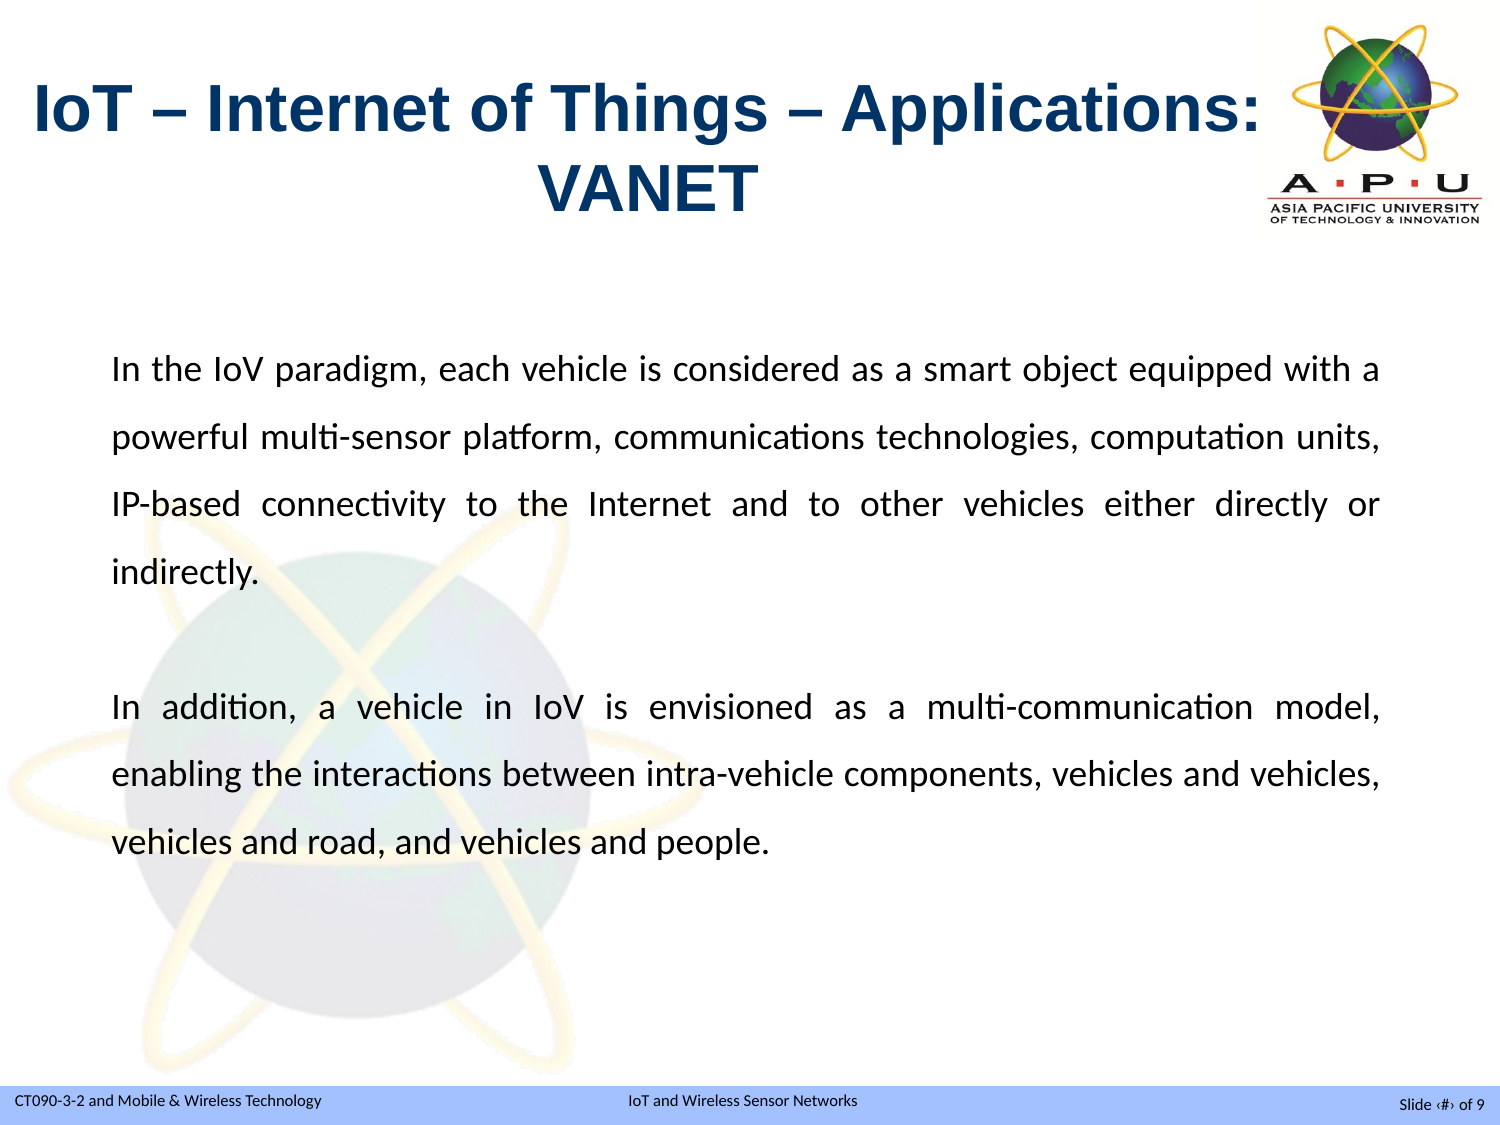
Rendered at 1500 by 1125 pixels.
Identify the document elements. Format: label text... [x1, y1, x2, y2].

text_box In the IoV paradigm, each vehicle is considered as a smart object equipped with a powerful multi-sensor platform, communications technologies, computation units, IP-based connectivity to the Internet and to other vehicles either directly or indirectly. In addition, a vehicle in IoV is envisioned as a multi-communication model, enabling the interactions between intra-vehicle components, vehicles and vehicles, vehicles and road, and vehicles and people. [96, 314, 1397, 870]
picture [1251, 0, 1500, 249]
footer Slide ‹#› of 9 [1024, 1086, 1500, 1125]
text_box IoT – Internet of Things – Applications: VANET [0, 96, 1361, 284]
